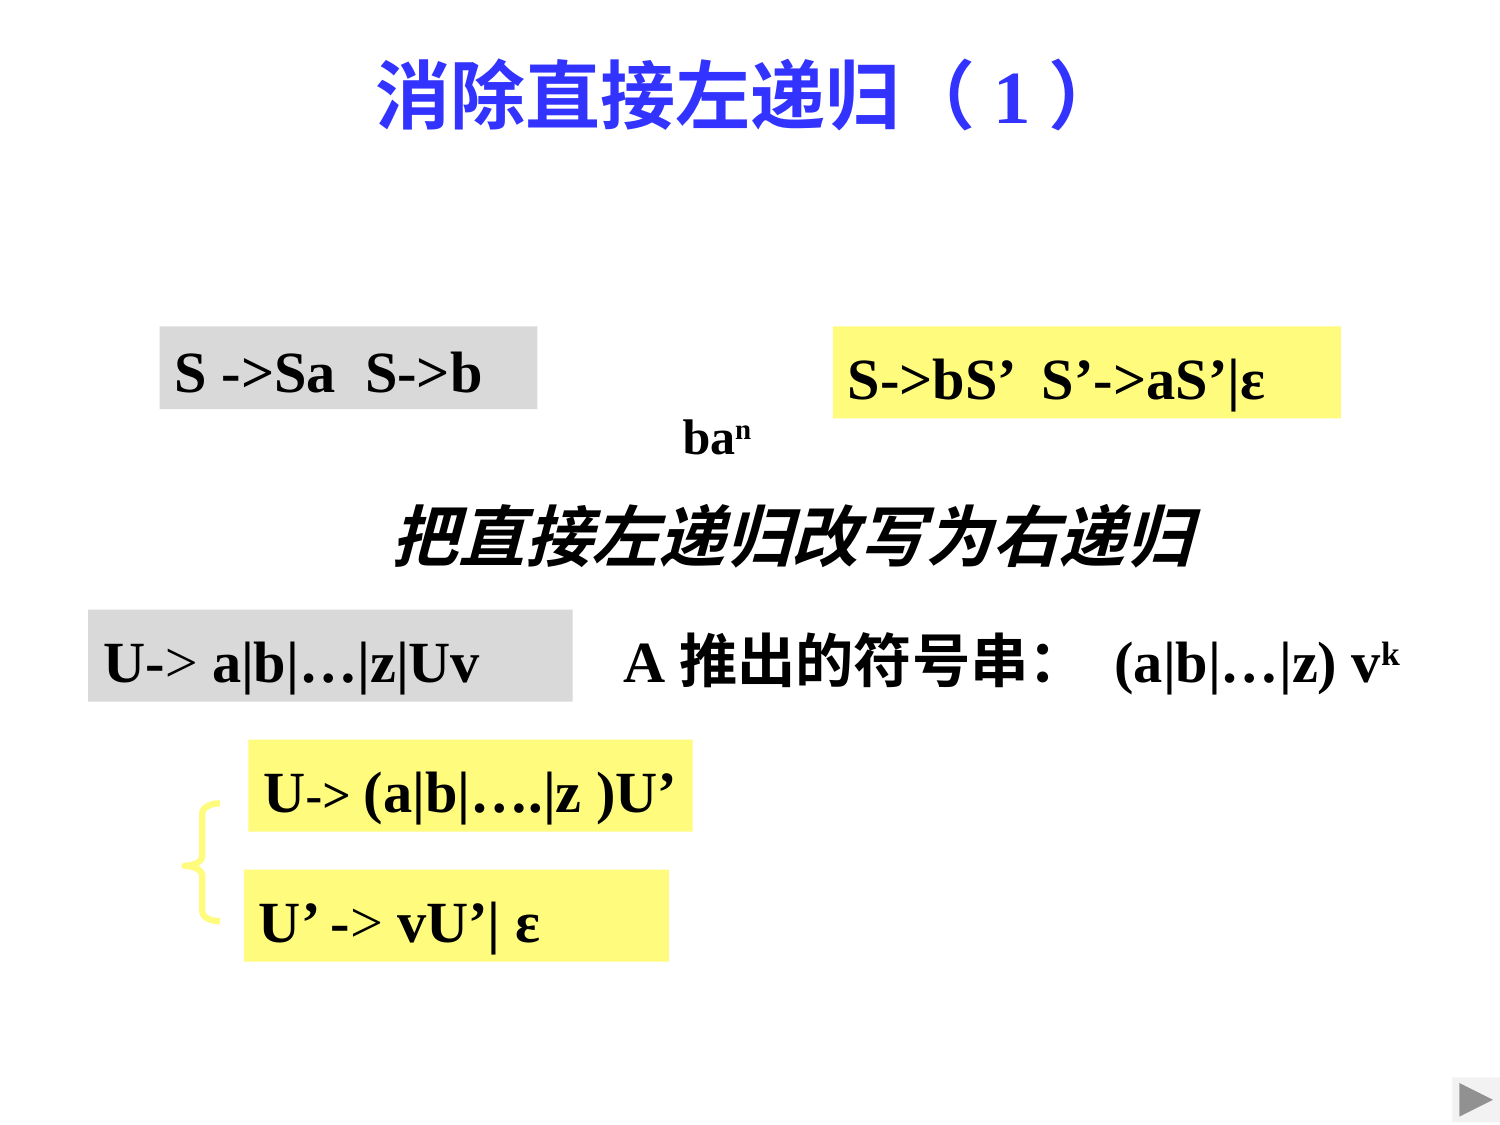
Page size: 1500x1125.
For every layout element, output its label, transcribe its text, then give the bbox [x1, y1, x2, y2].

text_box [184, 803, 220, 922]
text_box A推出的符号串： (a|b|…|z) vk [608, 609, 1459, 702]
text_box U’ -> vU’| ε [243, 869, 669, 962]
list S ->Sa S->b [159, 326, 538, 410]
title 消除直接左递归（1） [360, 31, 1164, 157]
text_box U-> a|b|…|z|Uv [88, 609, 573, 702]
text_box U-> (a|b|….|z )U’ [248, 739, 693, 832]
text_box 把直接左递归改写为右递归 [376, 479, 1239, 583]
text_box S->bS’ S’->aS’|ε [832, 326, 1341, 419]
text_box [1452, 1077, 1500, 1123]
text_box ban [667, 397, 786, 473]
